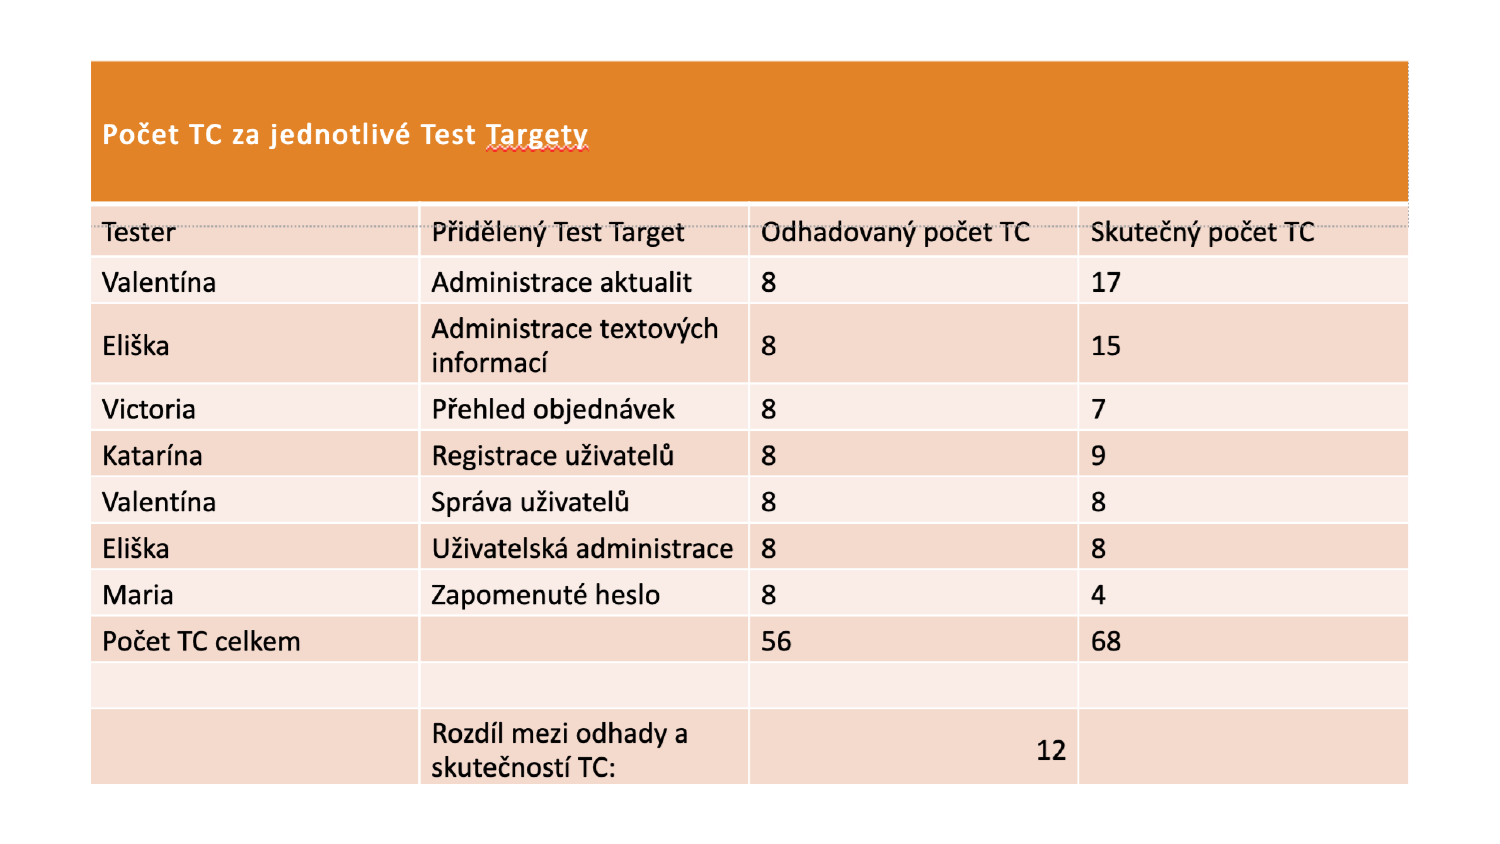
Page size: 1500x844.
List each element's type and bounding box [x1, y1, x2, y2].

picture [91, 60, 1409, 784]
